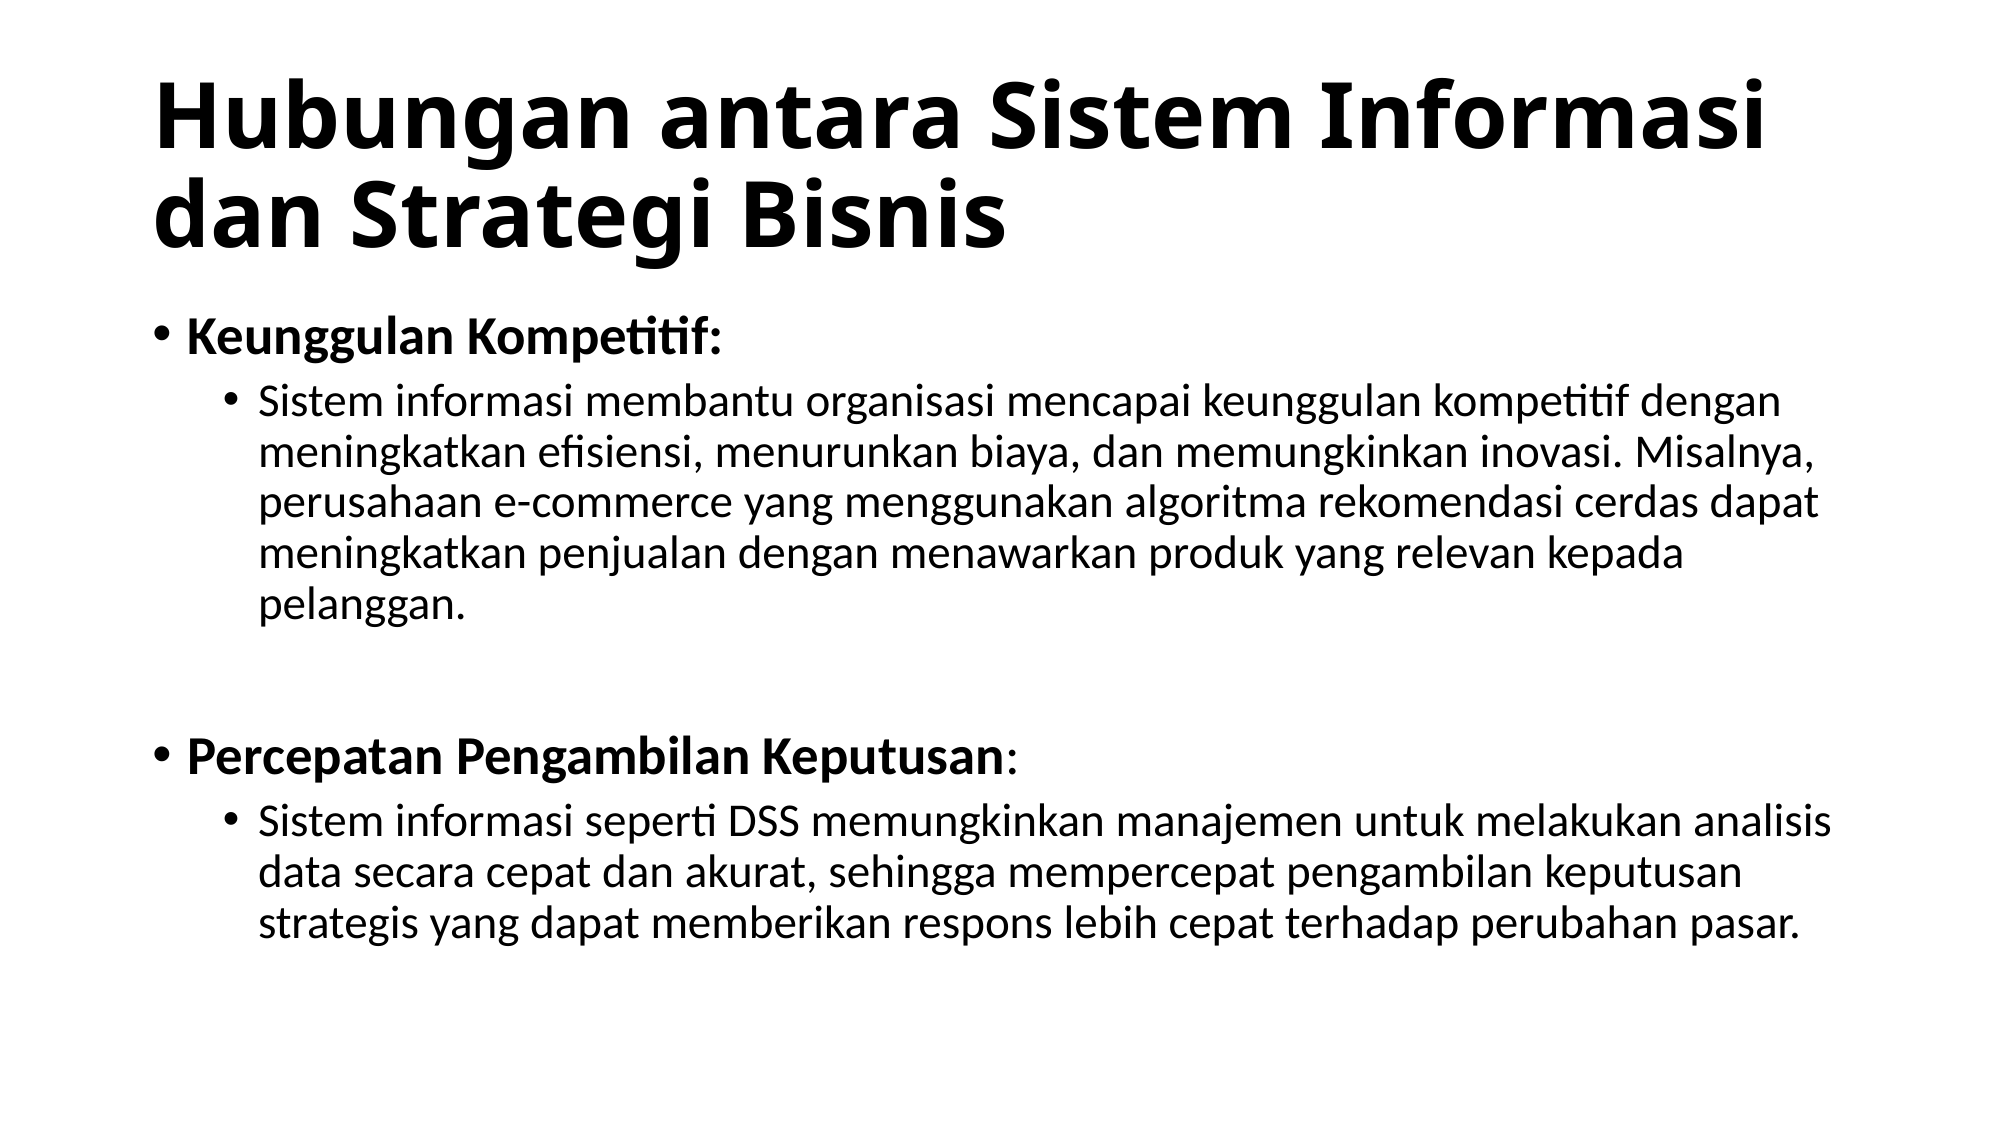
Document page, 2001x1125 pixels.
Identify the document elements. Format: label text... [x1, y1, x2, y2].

list Keunggulan Kompetitif: Sistem informasi membantu organisasi mencapai keunggulan kompetitif dengan meningkatkan efisiensi, menurunkan biaya, dan memungkinkan inovasi. Misalnya, perusahaan e-commerce yang menggunakan algoritma rekomendasi cerdas dapat meningkatkan penjualan dengan menawarkan produk yang relevan kepada pelanggan. Percepatan Pengambilan Keputusan: Sistem informasi seperti DSS memungkinkan manajemen untuk melakukan analisis data secara cepat dan akurat, sehingga mempercepat pengambilan keputusan strategis yang dapat memberikan respons lebih cepat terhadap perubahan pasar. [137, 299, 1863, 1014]
title Hubungan antara Sistem Informasi dan Strategi Bisnis [137, 59, 1863, 278]
